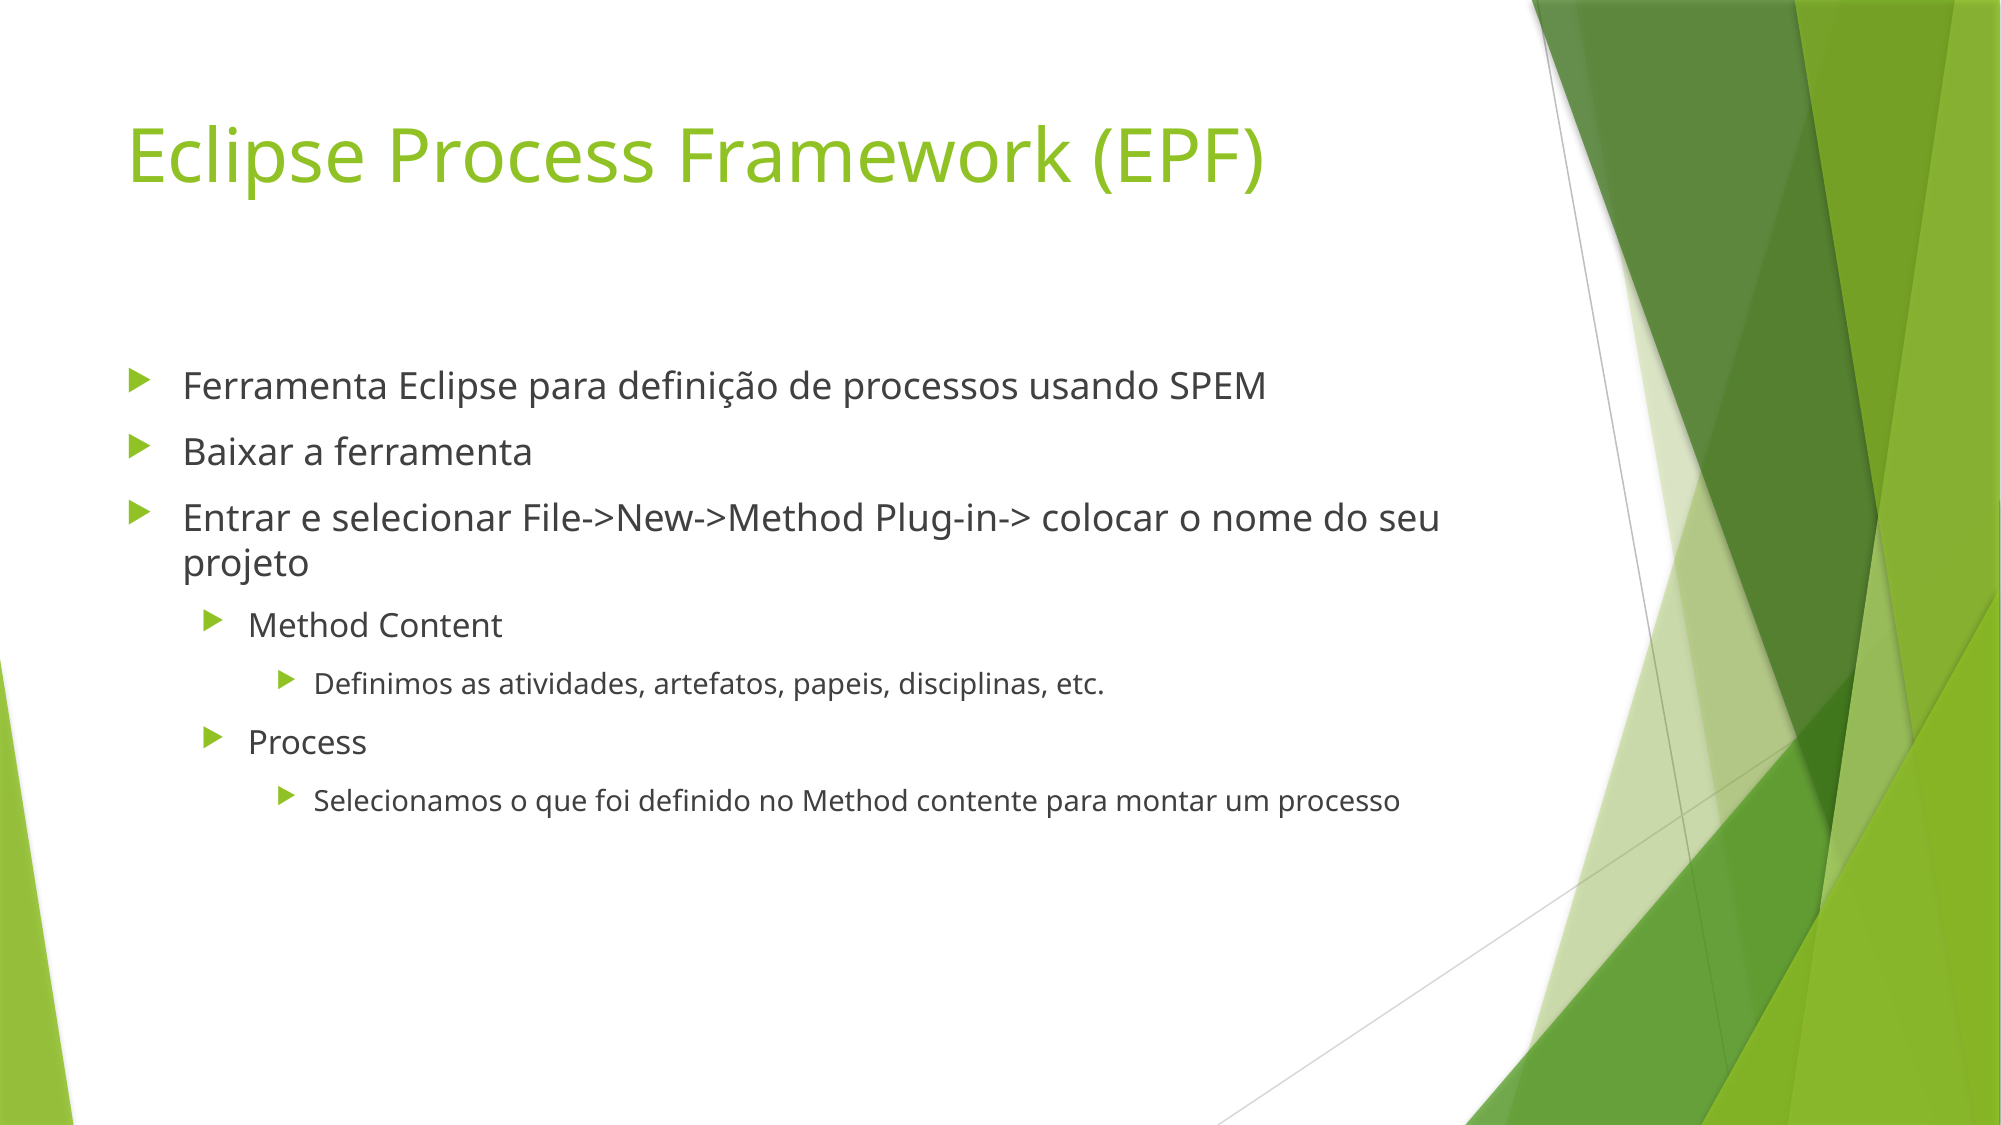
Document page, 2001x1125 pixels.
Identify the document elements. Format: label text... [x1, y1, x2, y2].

list Ferramenta Eclipse para definição de processos usando SPEM Baixar a ferramenta Entrar e selecionar File->New->Method Plug-in-> colocar o nome do seu projeto Method Content Definimos as atividades, artefatos, papeis, disciplinas, etc. Process Selecionamos o que foi definido no Method contente para montar um processo [111, 354, 1522, 992]
title Eclipse Process Framework (EPF) [111, 99, 1522, 317]
